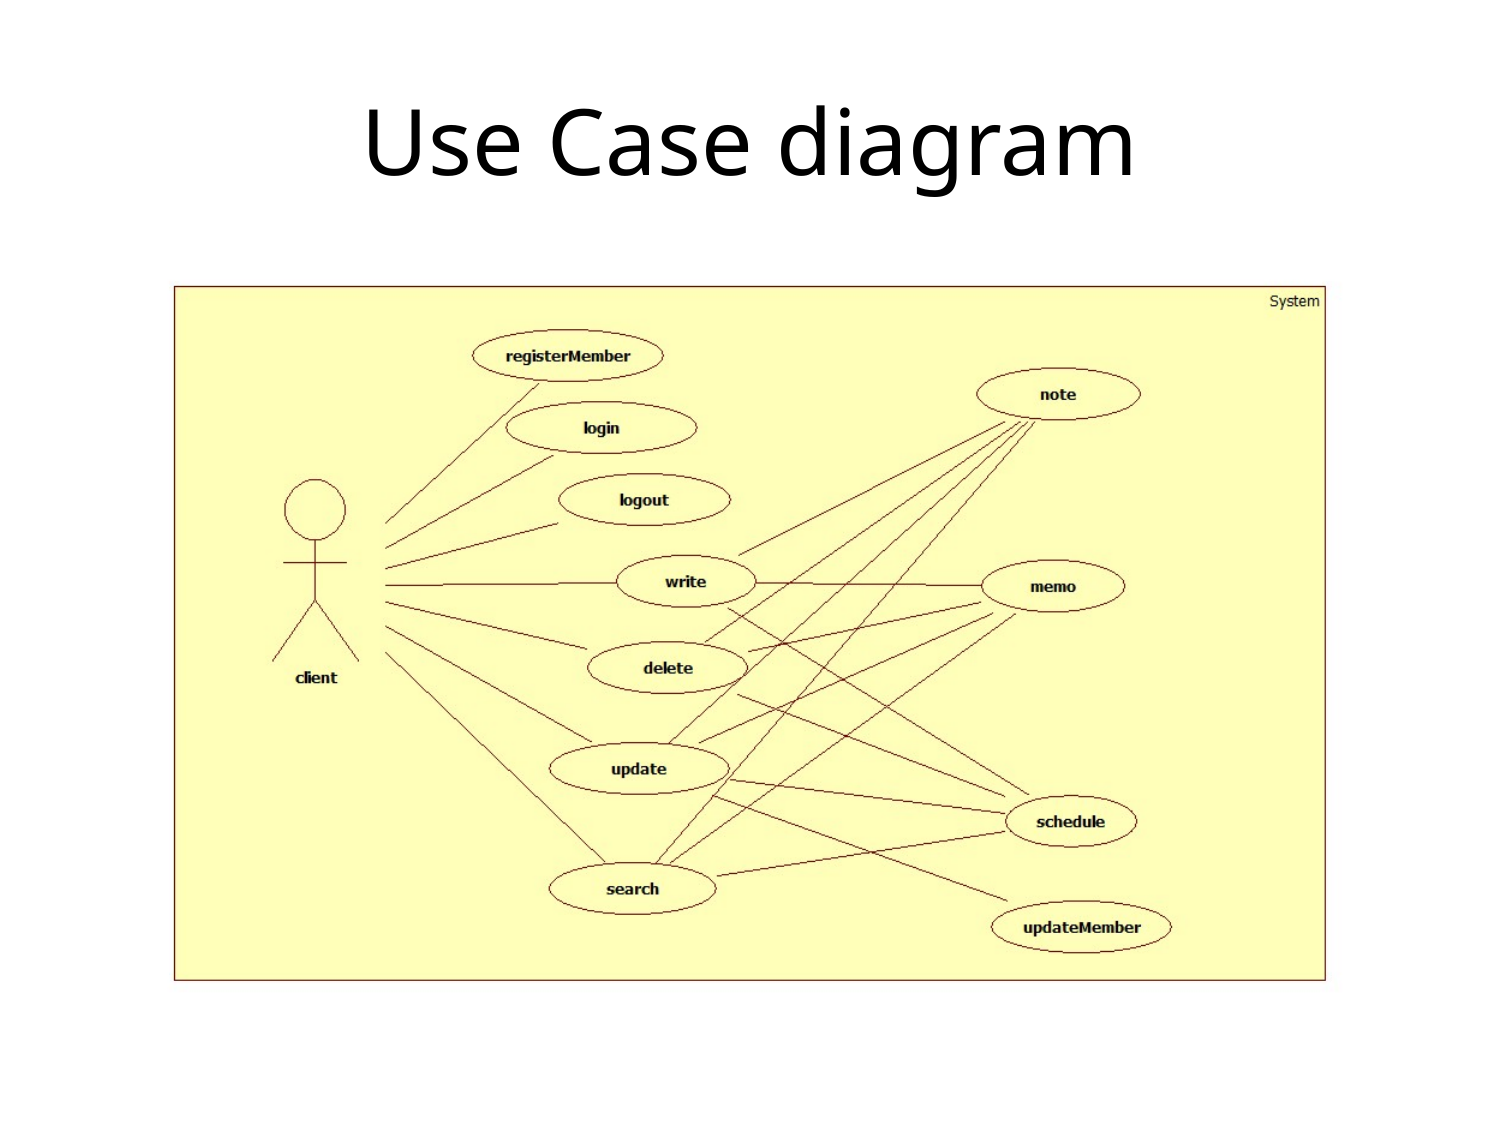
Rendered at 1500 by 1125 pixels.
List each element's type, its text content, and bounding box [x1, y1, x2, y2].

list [150, 262, 1350, 1006]
title Use Case diagram [75, 45, 1425, 233]
